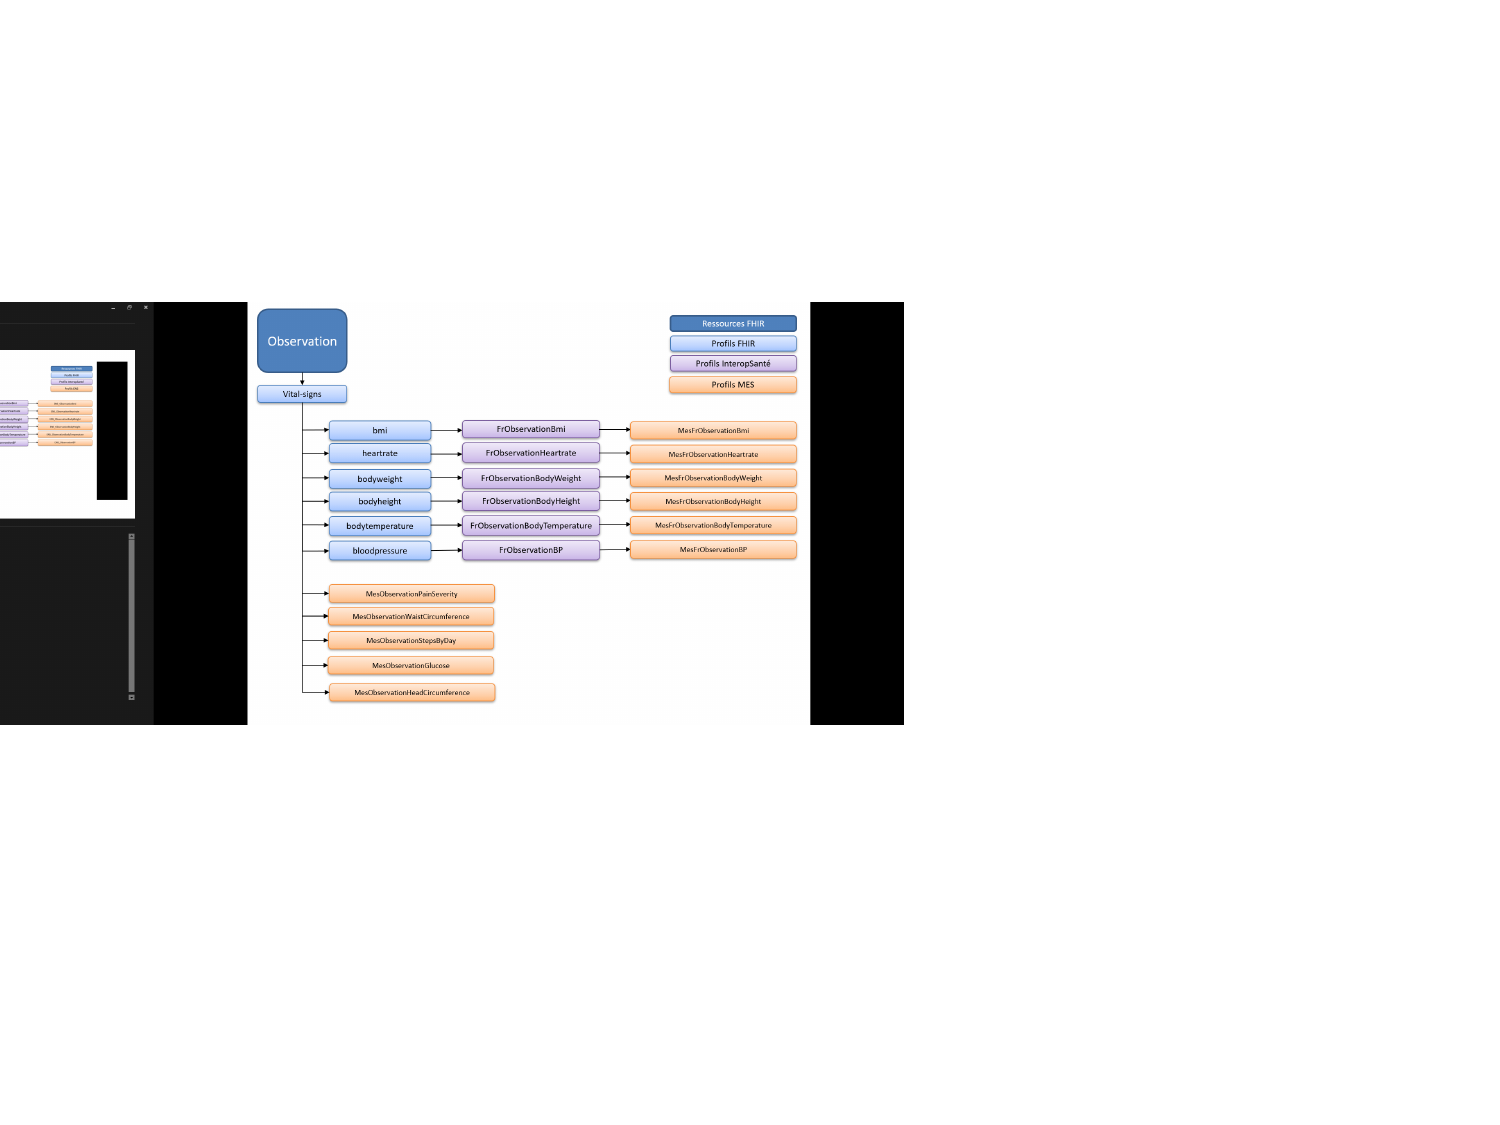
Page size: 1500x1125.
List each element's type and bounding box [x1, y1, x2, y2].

picture [0, 302, 904, 725]
